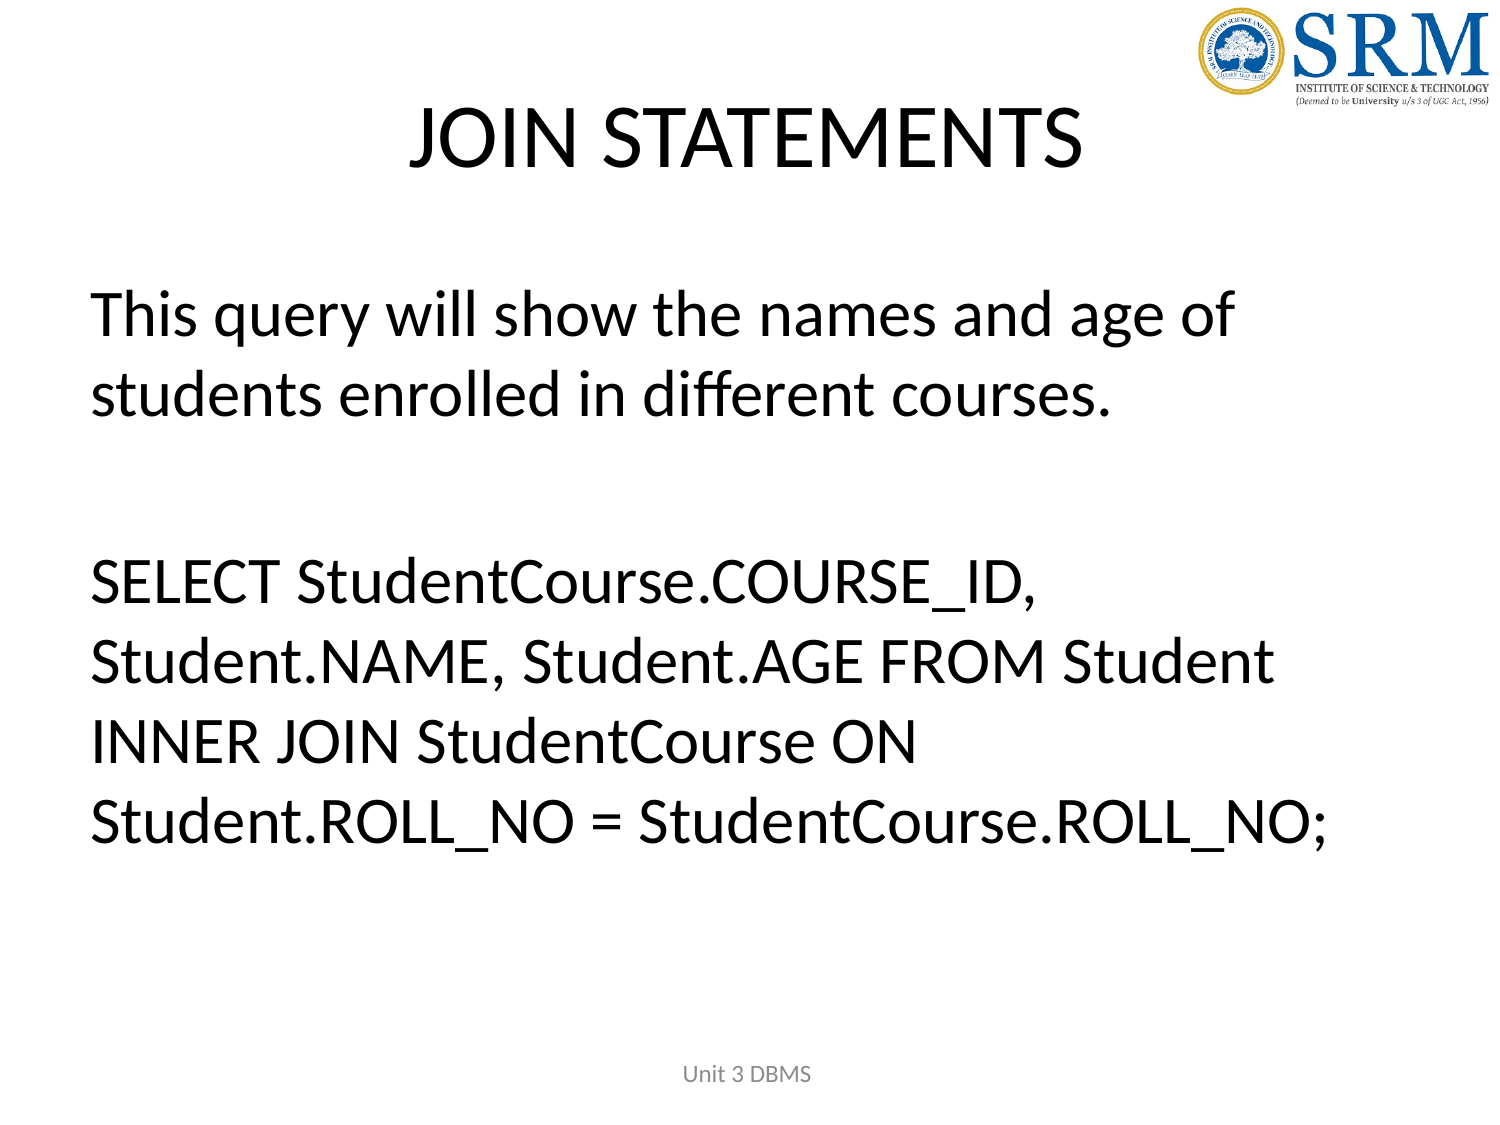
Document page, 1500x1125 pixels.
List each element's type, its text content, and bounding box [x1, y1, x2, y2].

list This query will show the names and age of students enrolled in different courses. SELECT StudentCourse.COURSE_ID, Student.NAME, Student.AGE FROM Student INNER JOIN StudentCourse ON Student.ROLL_NO = StudentCourse.ROLL_NO; [75, 262, 1425, 1005]
footer Unit 3 DBMS [512, 1042, 988, 1103]
picture [1192, 6, 1495, 112]
title JOIN STATEMENTS [71, 37, 1422, 225]
